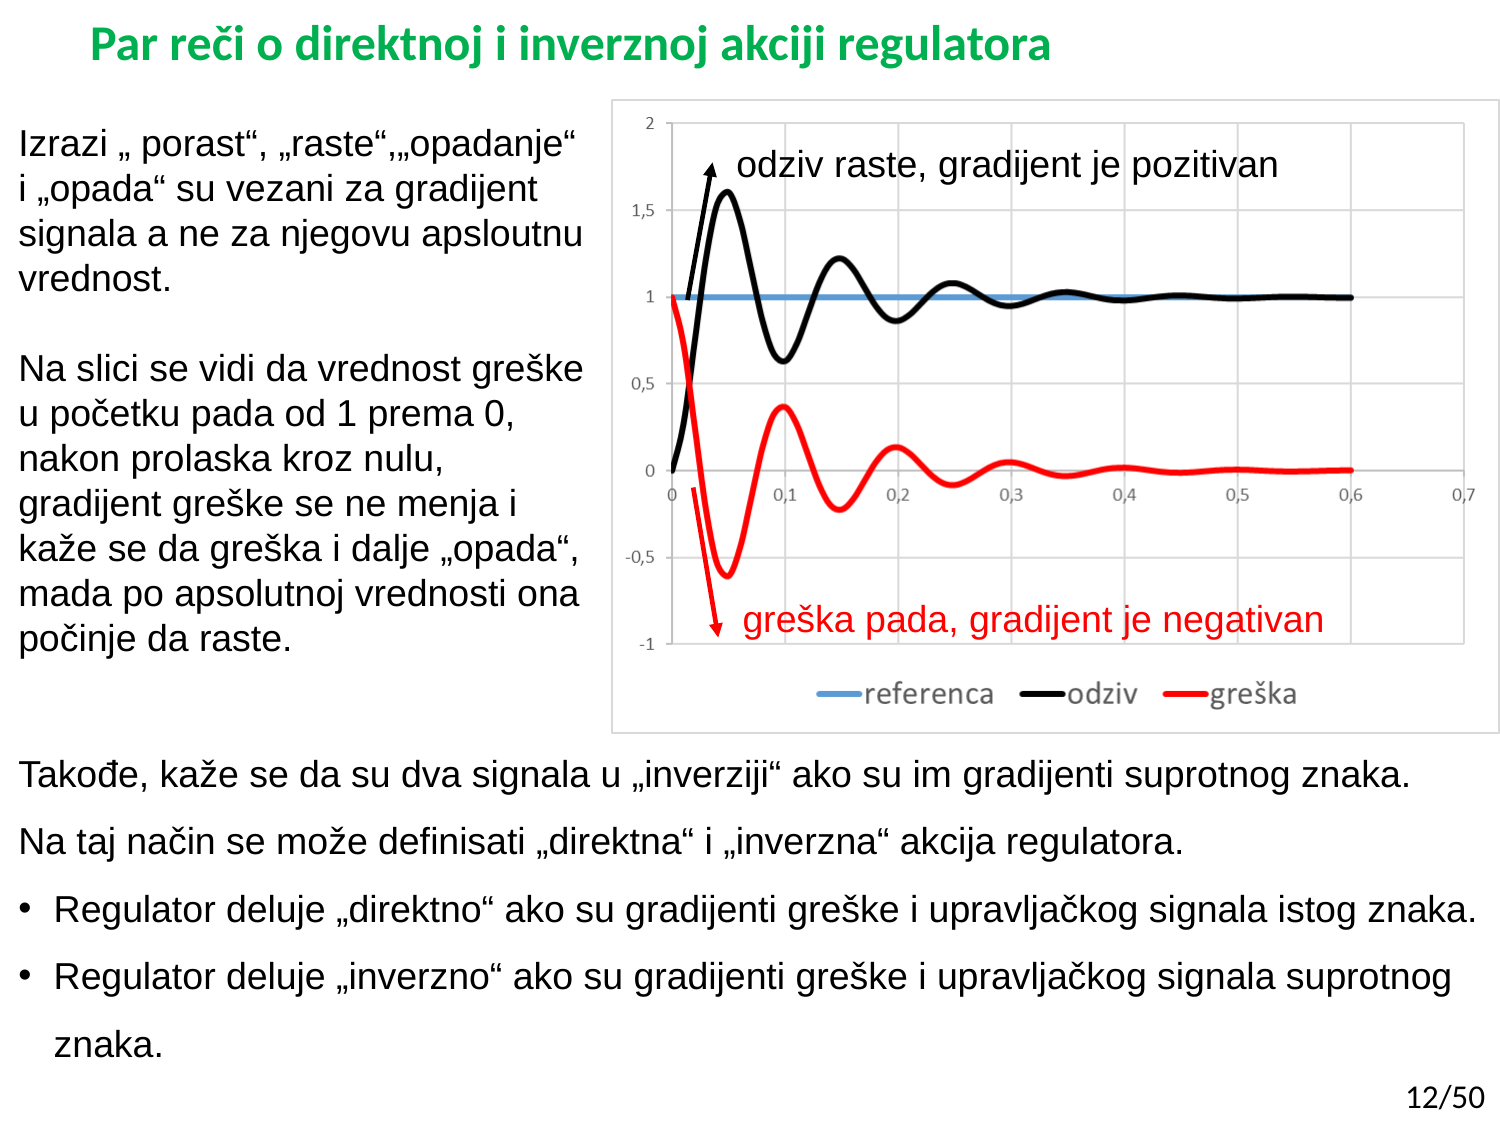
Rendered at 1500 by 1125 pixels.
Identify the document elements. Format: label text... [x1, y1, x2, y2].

title Par reči o direktnoj i inverznoj akciji regulatora [75, 12, 1425, 68]
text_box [692, 487, 719, 638]
text_box Takođe, kaže se da su dva signala u „inverziji“ ako su im gradijenti suprotnog znaka. Na taj način se može definisati „direktna“ i „inverzna“ akcija regulatora. Regulator deluje „direktno“ ako su gradijenti greške i upravljačkog signala istog znaka. Regulator deluje „inverzno“ ako su gradijenti greške i upravljačkog signala suprotnog znaka. [3, 719, 1500, 1125]
picture [611, 99, 1500, 735]
text_box Izrazi „ porast“, „raste“,„opadanje“ i „opada“ su vezani za gradijent signala a ne za njegovu apsloutnu vrednost. Na slici se vidi da vrednost greške u početku pada od 1 prema 0, nakon prolaska kroz nulu, gradijent greške se ne menja i kaže se da greška i dalje „opada“, mada po apsolutnoj vrednosti ona počinje da raste. [3, 111, 606, 667]
slide_number 12/50 [1149, 1065, 1500, 1125]
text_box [687, 162, 713, 301]
